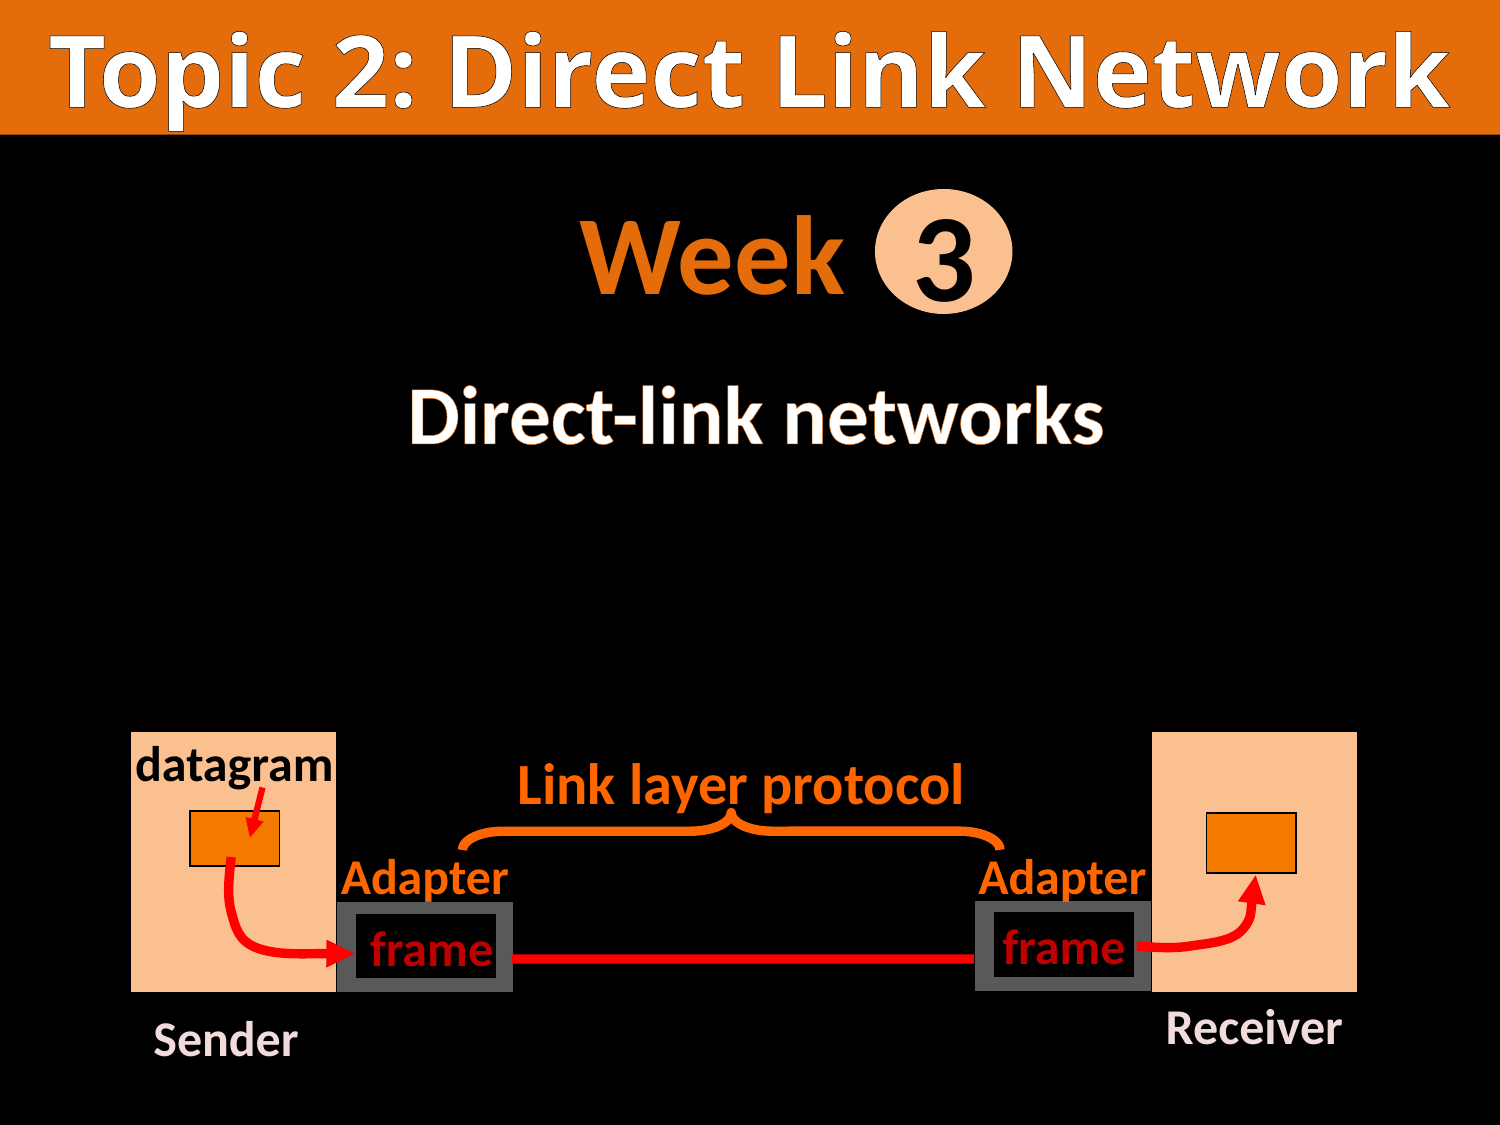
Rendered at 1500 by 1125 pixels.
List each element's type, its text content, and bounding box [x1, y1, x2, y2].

text_box Topic 2: Direct Link Network [0, 0, 1500, 135]
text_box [12, 174, 1500, 1076]
